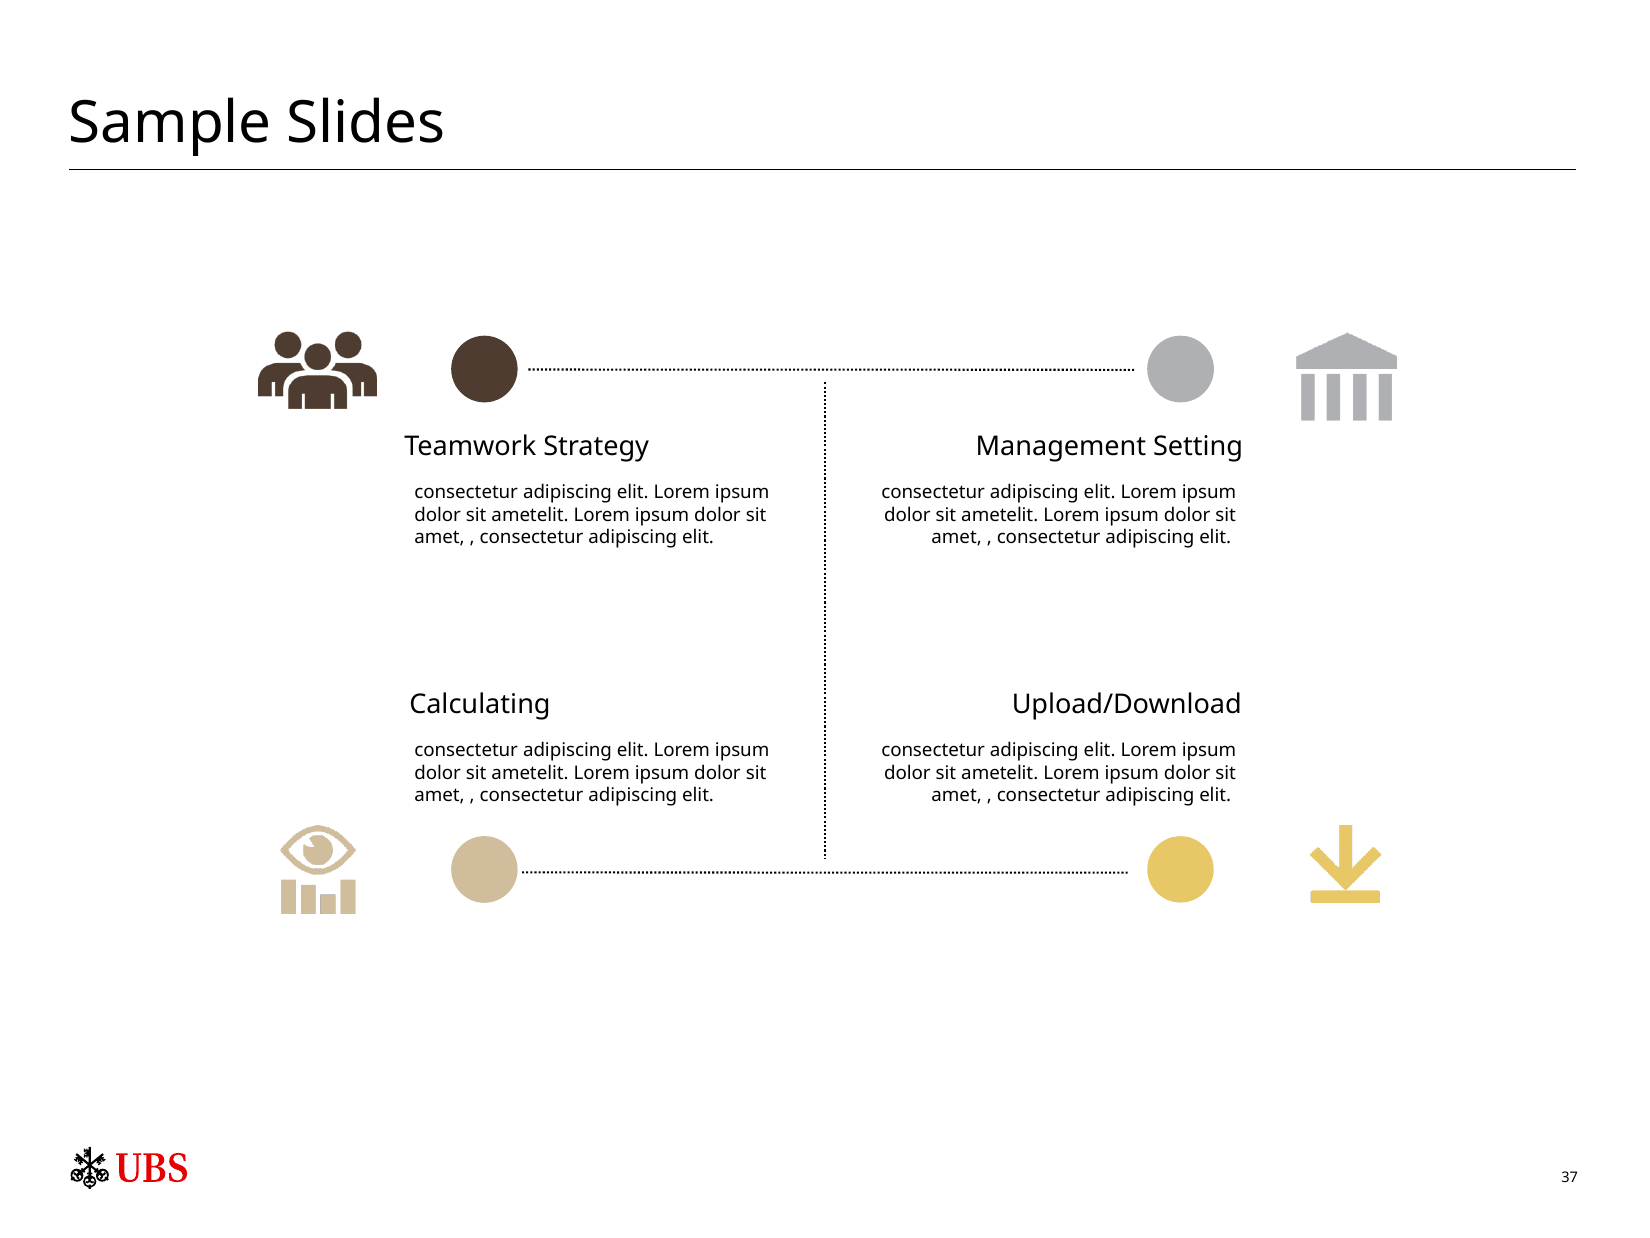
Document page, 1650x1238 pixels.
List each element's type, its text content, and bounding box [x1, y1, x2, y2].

title Sample Slides [68, 0, 1577, 155]
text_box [850, 678, 1251, 903]
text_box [850, 335, 1251, 557]
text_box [399, 678, 800, 904]
picture [258, 310, 377, 430]
picture [272, 824, 362, 914]
picture [1306, 825, 1384, 903]
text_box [399, 335, 800, 557]
picture [1295, 325, 1397, 427]
